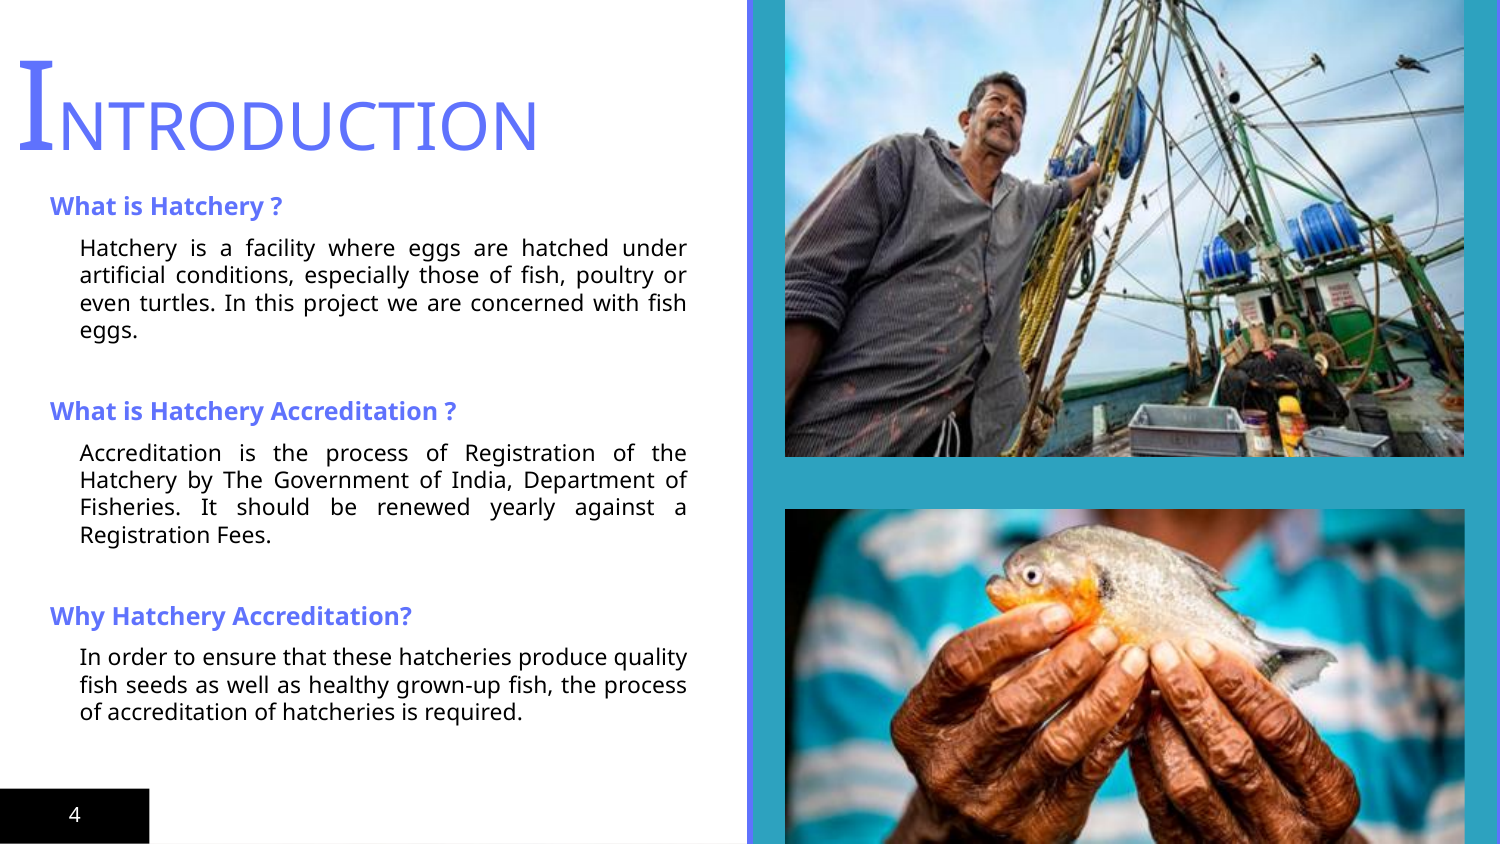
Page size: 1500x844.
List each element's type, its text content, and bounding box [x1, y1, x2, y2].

text_box [748, 0, 1500, 844]
subtitle What is Hatchery ? Hatchery is a facility where eggs are hatched under artificial conditions, especially those of fish, poultry or even turtles. In this project we are concerned with fish eggs. What is Hatchery Accreditation ? Accreditation is the process of Registration of the Hatchery by The Government of India, Department of Fisheries. It should be renewed yearly against a Registration Fees. Why Hatchery Accreditation? In order to ensure that these hatcheries produce quality fish seeds as well as healthy grown-up fish, the process of accreditation of hatcheries is required. [35, 175, 704, 786]
picture [784, 509, 1466, 844]
title INTRODUCTION [0, 0, 748, 191]
text_box 4 [0, 788, 150, 844]
picture [784, 0, 1465, 458]
